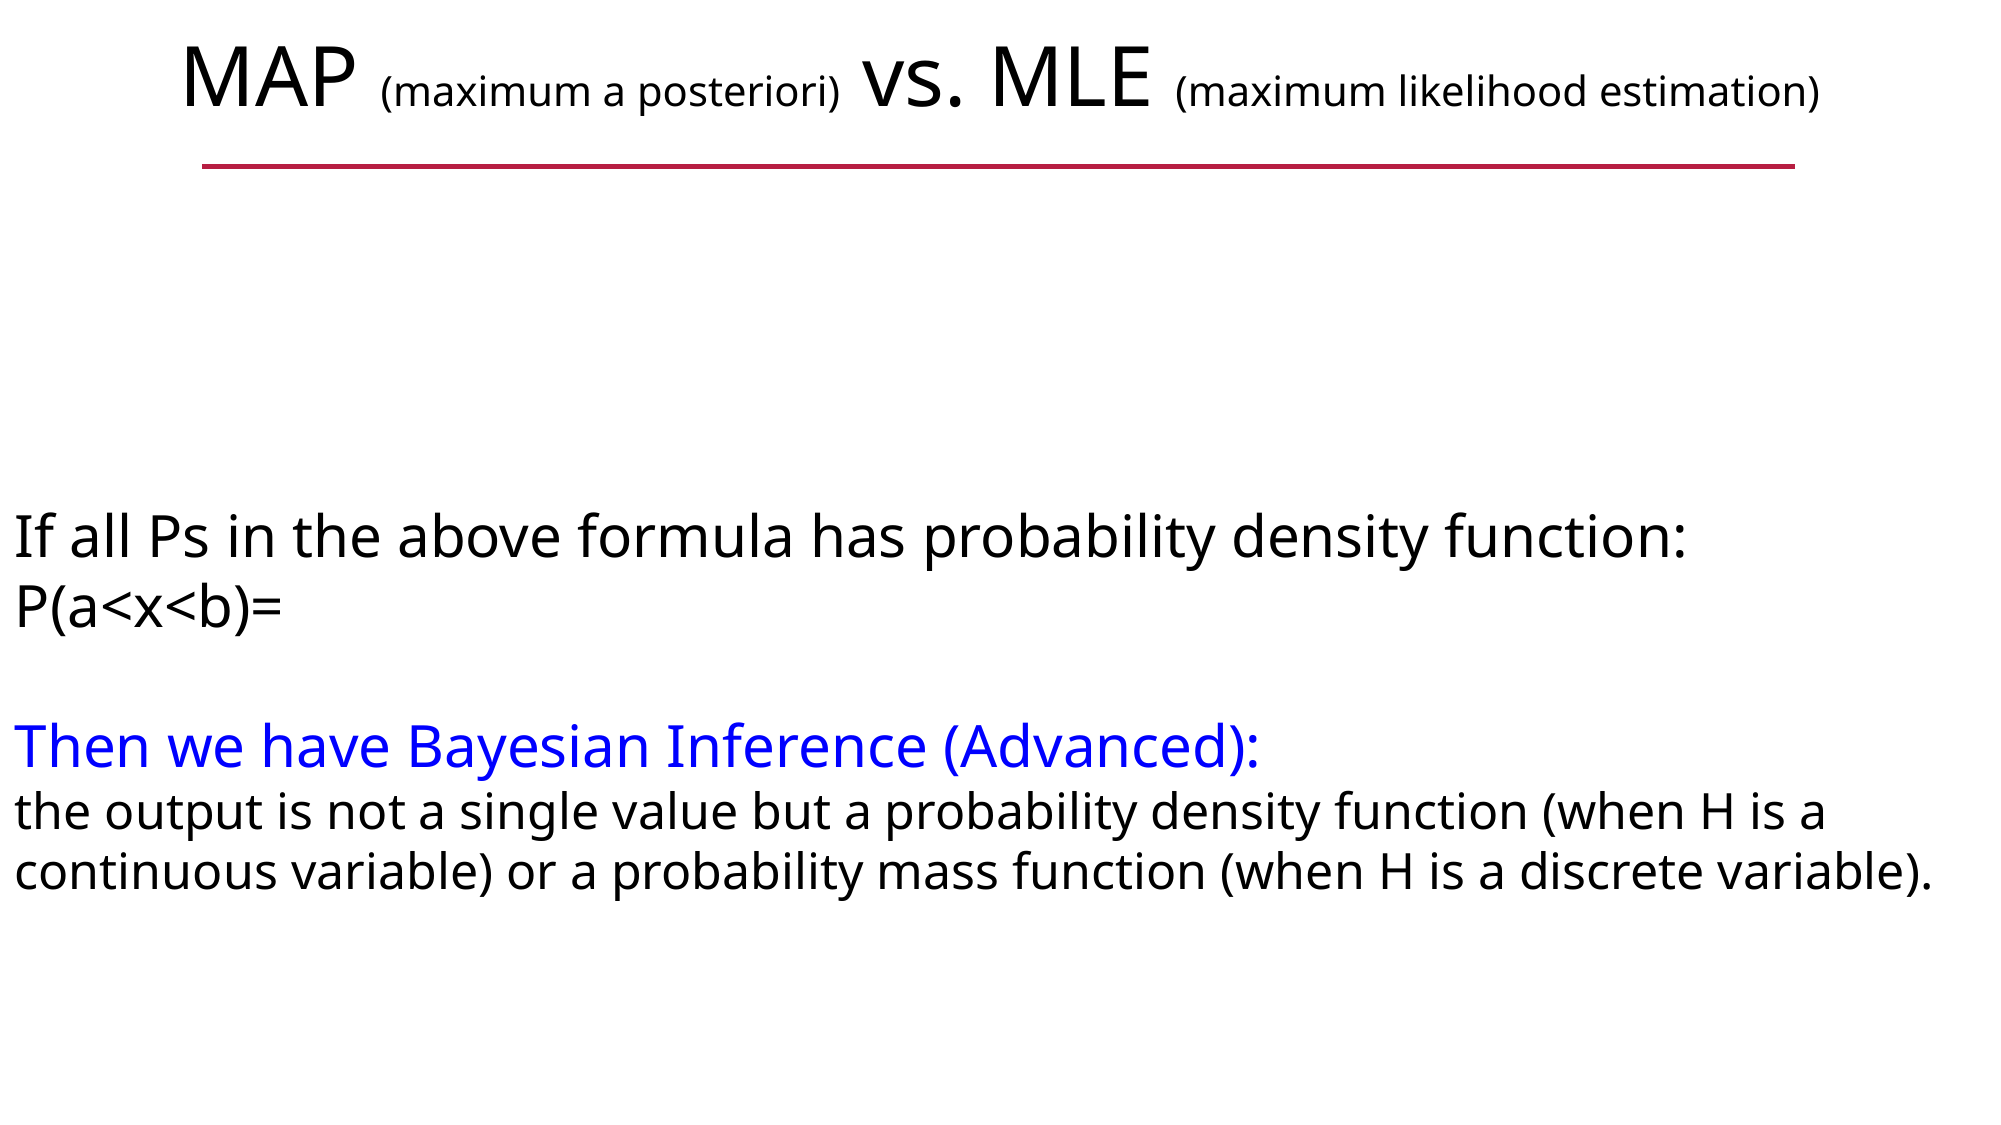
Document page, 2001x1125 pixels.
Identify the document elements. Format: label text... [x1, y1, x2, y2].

text_box MAP (maximum a posteriori) vs. MLE (maximum likelihood estimation) [0, 15, 2000, 131]
